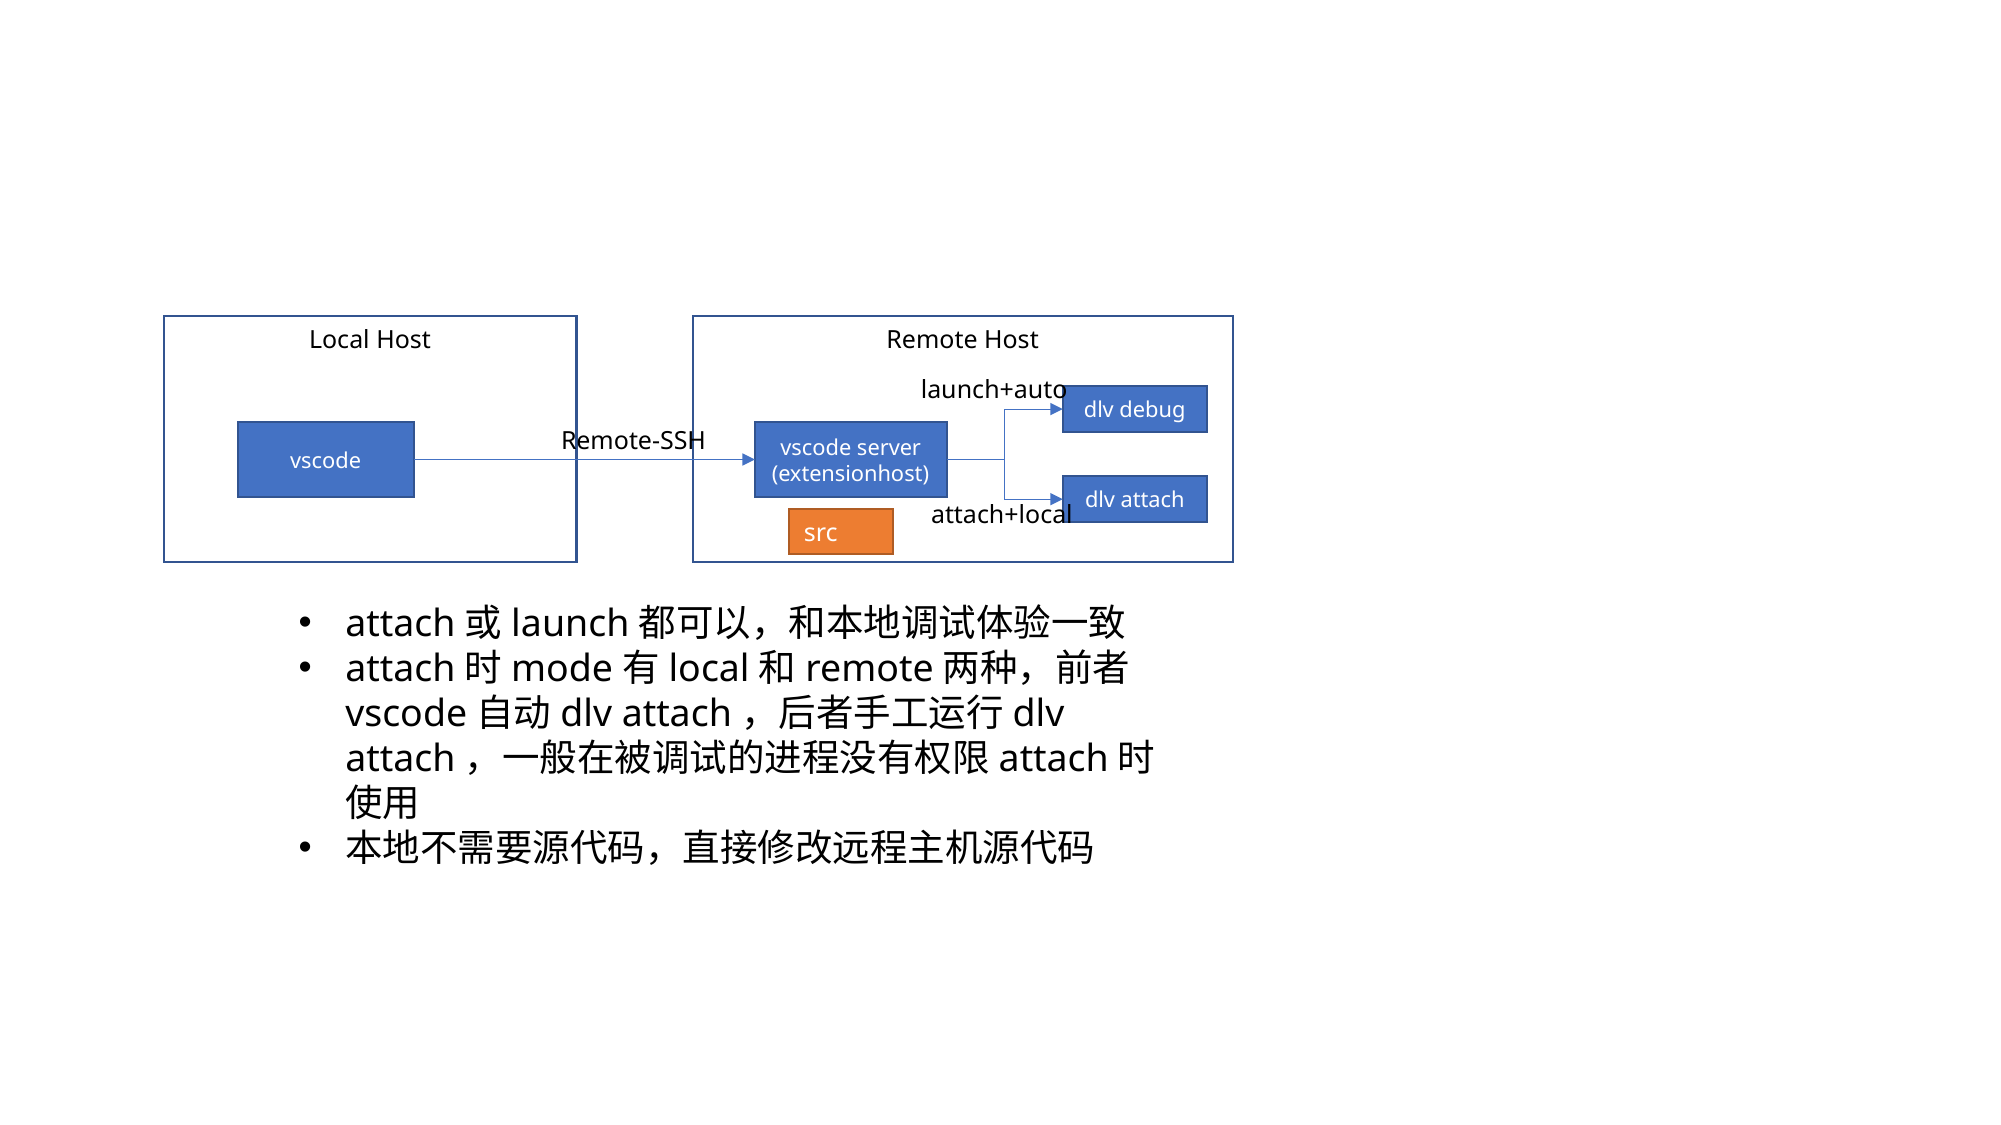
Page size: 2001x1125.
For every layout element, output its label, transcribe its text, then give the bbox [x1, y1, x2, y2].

text_box dlv attach [1063, 475, 1208, 523]
text_box Remote-SSH [546, 417, 760, 462]
text_box Remote Host [692, 315, 1234, 563]
text_box Local Host [163, 315, 578, 563]
text_box src [788, 508, 894, 555]
text_box dlv debug [1063, 385, 1208, 433]
text_box attach+local [916, 491, 1126, 536]
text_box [946, 459, 1063, 500]
text_box attach或launch都可以，和本地调试体验一致 attach时mode有local和remote两种，前者vscode自动dlv attach，后者手工运行dlv attach，一般在被调试的进程没有权限attach时使用 本地不需要源代码，直接修改远程主机源代码 [283, 591, 1207, 877]
text_box launch+auto [906, 366, 1116, 411]
text_box vscode [237, 421, 415, 498]
text_box vscode server (extensionhost) [754, 421, 946, 498]
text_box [946, 409, 1063, 459]
